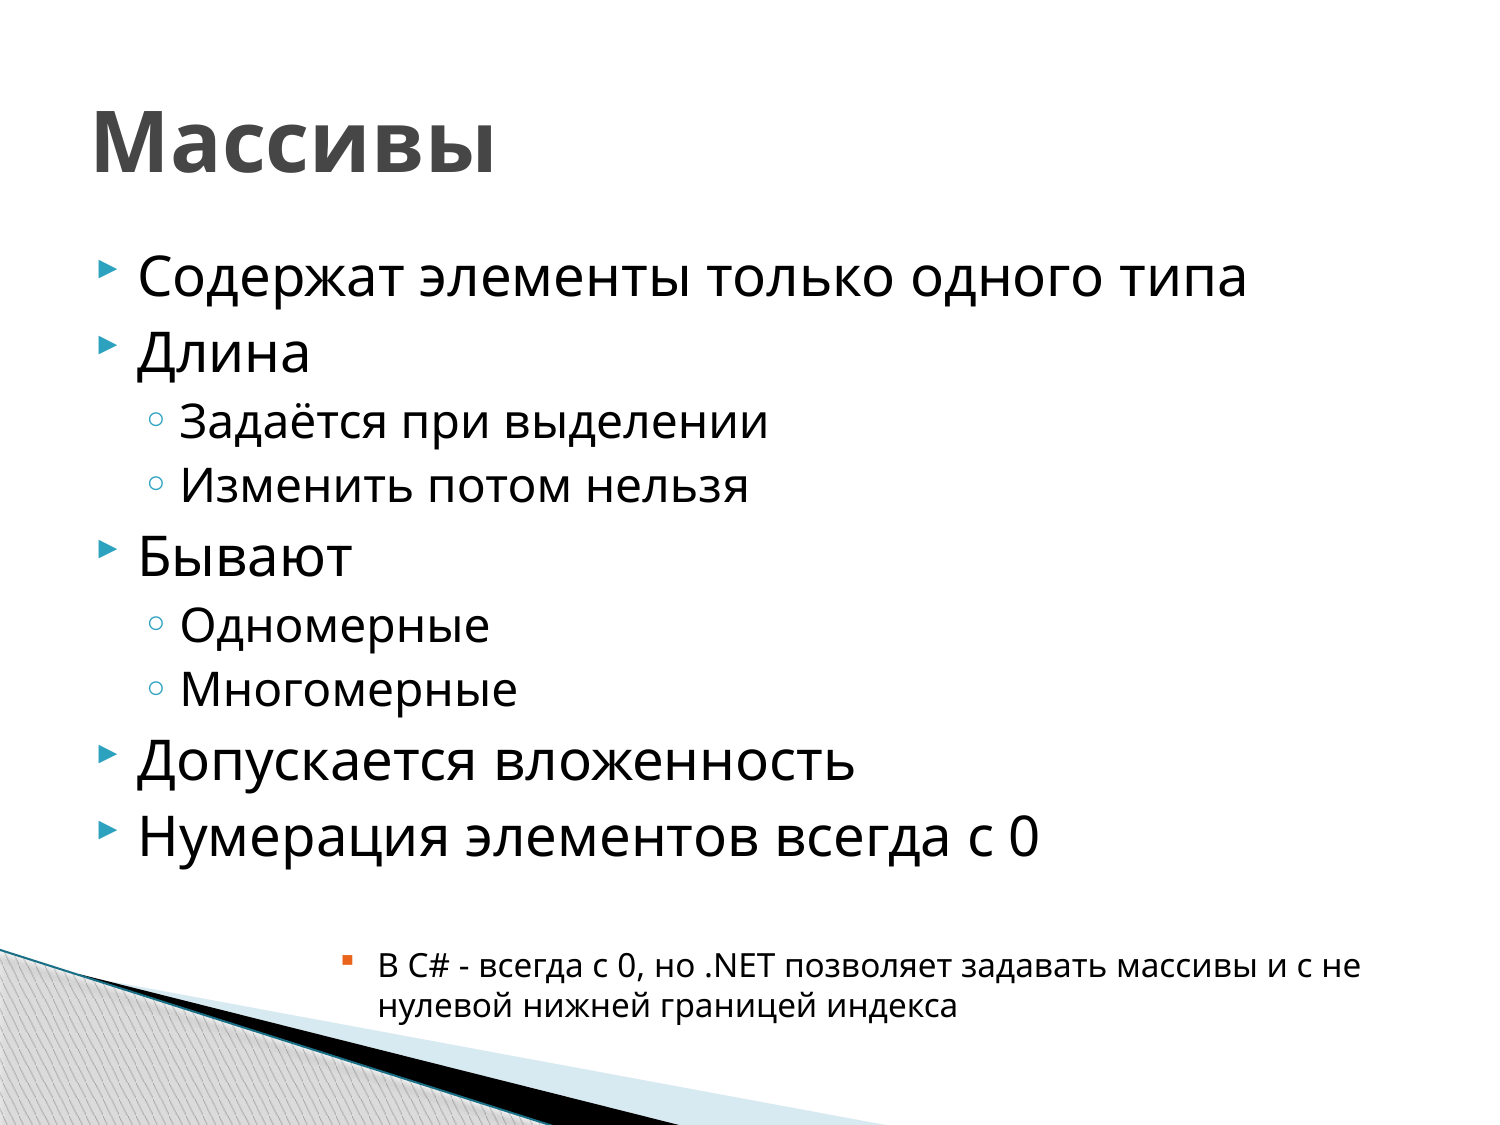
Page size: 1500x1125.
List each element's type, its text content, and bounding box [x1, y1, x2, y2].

list Содержат элементы только одного типа Длина Задаётся при выделении Изменить потом нельзя Бывают Одномерные Многомерные Допускается вложенность Нумерация элементов всегда с 0 В С# - всегда с 0, но .NET позволяет задавать массивы и с не нулевой нижней границей индекса [62, 232, 1443, 944]
title Массивы [75, 45, 1425, 232]
